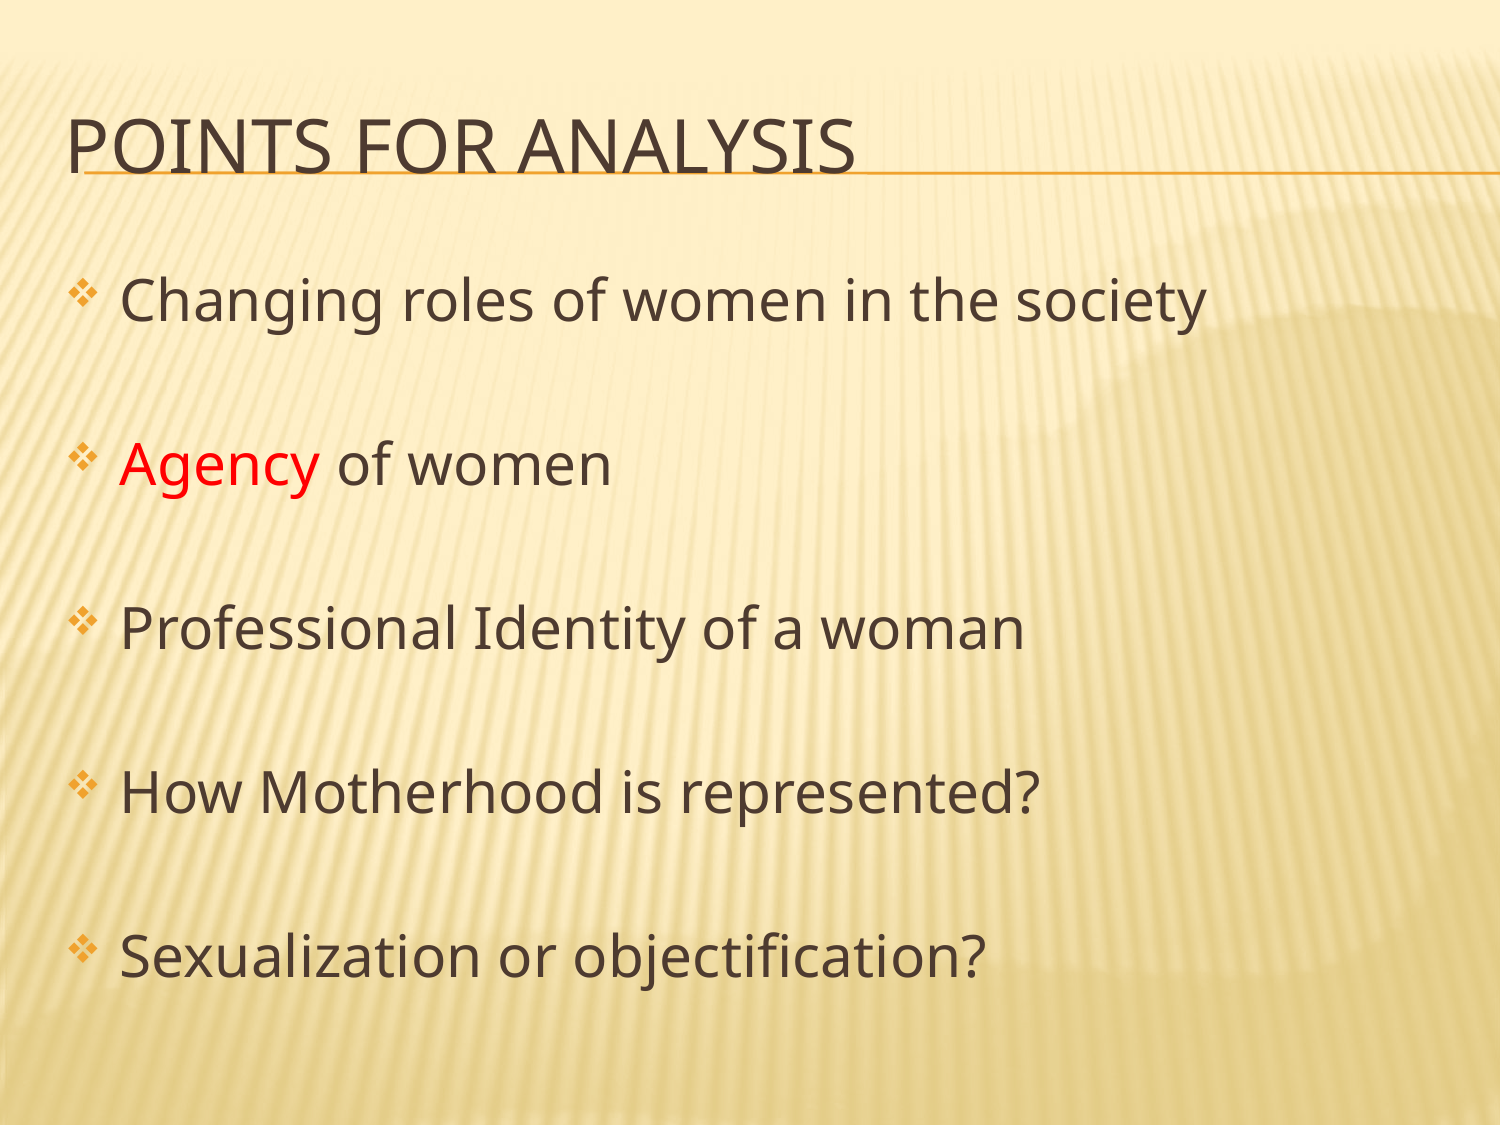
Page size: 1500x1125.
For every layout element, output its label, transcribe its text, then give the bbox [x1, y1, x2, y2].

list Changing roles of women in the society Agency of women Professional Identity of a woman How Motherhood is represented? Sexualization or objectification? [50, 254, 1475, 998]
title Points for analysis [50, 75, 1475, 213]
